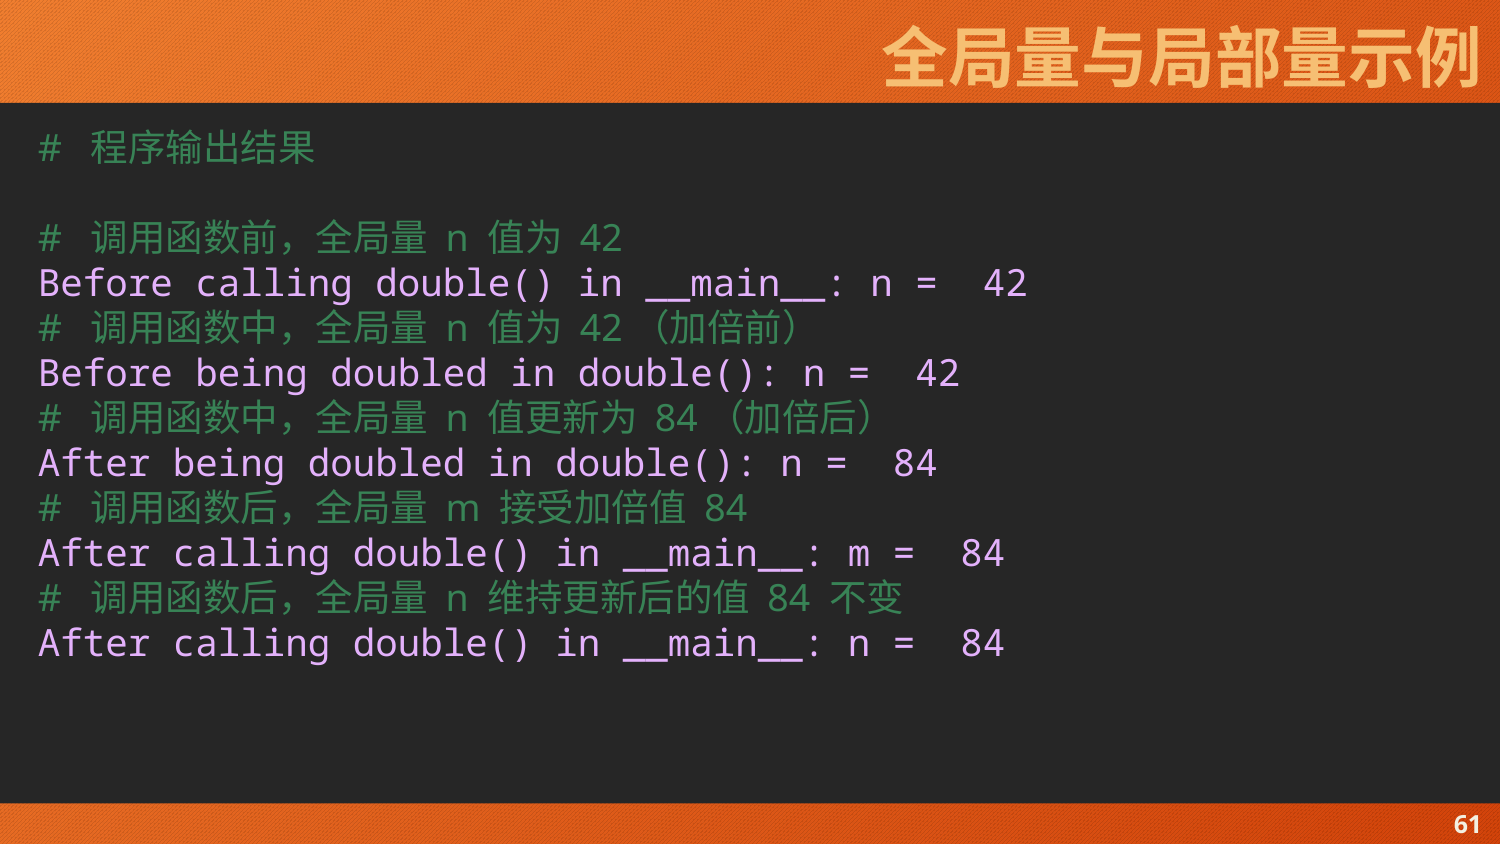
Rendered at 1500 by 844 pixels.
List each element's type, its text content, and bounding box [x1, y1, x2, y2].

slide_number 61 [1346, 809, 1489, 843]
list # 程序输出结果 # 调用函数前，全局量 n 值为 42 Before calling double() in __main__: n = 42 # 调用函数中，全局量 n 值为 42（加倍前） Before being doubled in double(): n = 42 # 调用函数中，全局量 n 值更新为 84（加倍后） After being doubled in double(): n = 84 # 调用函数后，全局量 m 接受加倍值 84 After calling double() in __main__: m = 84 # 调用函数后，全局量 n 维持更新后的值 84 不变 After calling double() in __main__: n = 84 [31, 118, 1491, 804]
title 全局量与局部量示例 [12, 0, 1489, 112]
